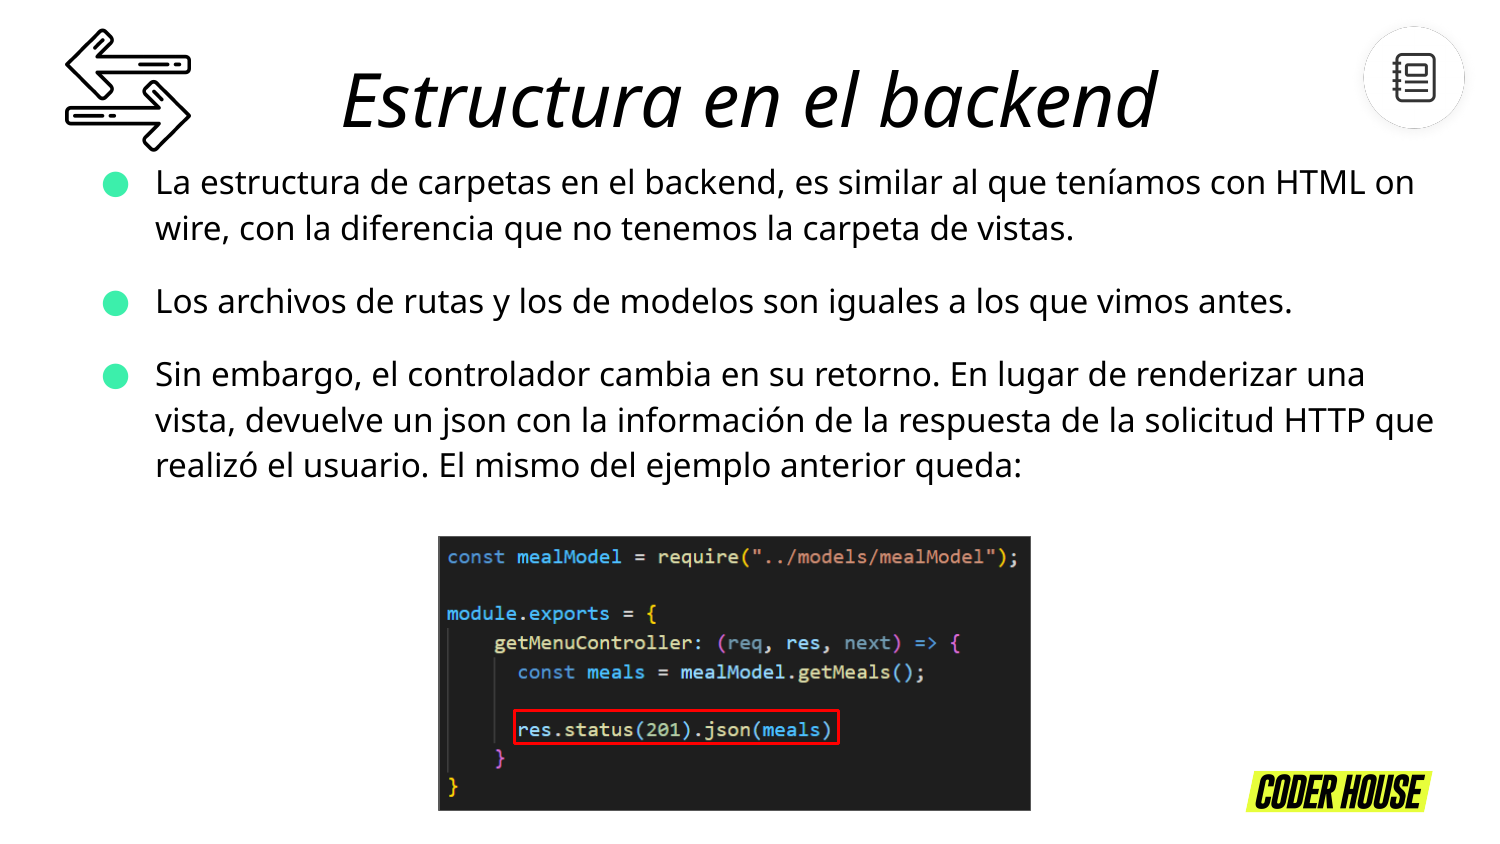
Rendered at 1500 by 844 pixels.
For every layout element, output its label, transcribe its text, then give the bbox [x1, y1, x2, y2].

picture [1241, 764, 1437, 819]
text_box Estructura en el backend [193, 37, 1307, 163]
picture [439, 536, 1030, 811]
text_box La estructura de carpetas en el backend, es similar al que teníamos con HTML on wire, con la diferencia que no tenemos la carpeta de vistas. Los archivos de rutas y los de modelos son iguales a los que vimos antes. Sin embargo, el controlador cambia en su retorno. En lugar de renderizar una vista, devuelve un json con la información de la respuesta de la solicitud HTTP que realizó el usuario. El mismo del ejemplo anterior queda: [65, 140, 1452, 521]
picture [1351, 14, 1477, 141]
picture [65, 27, 191, 153]
